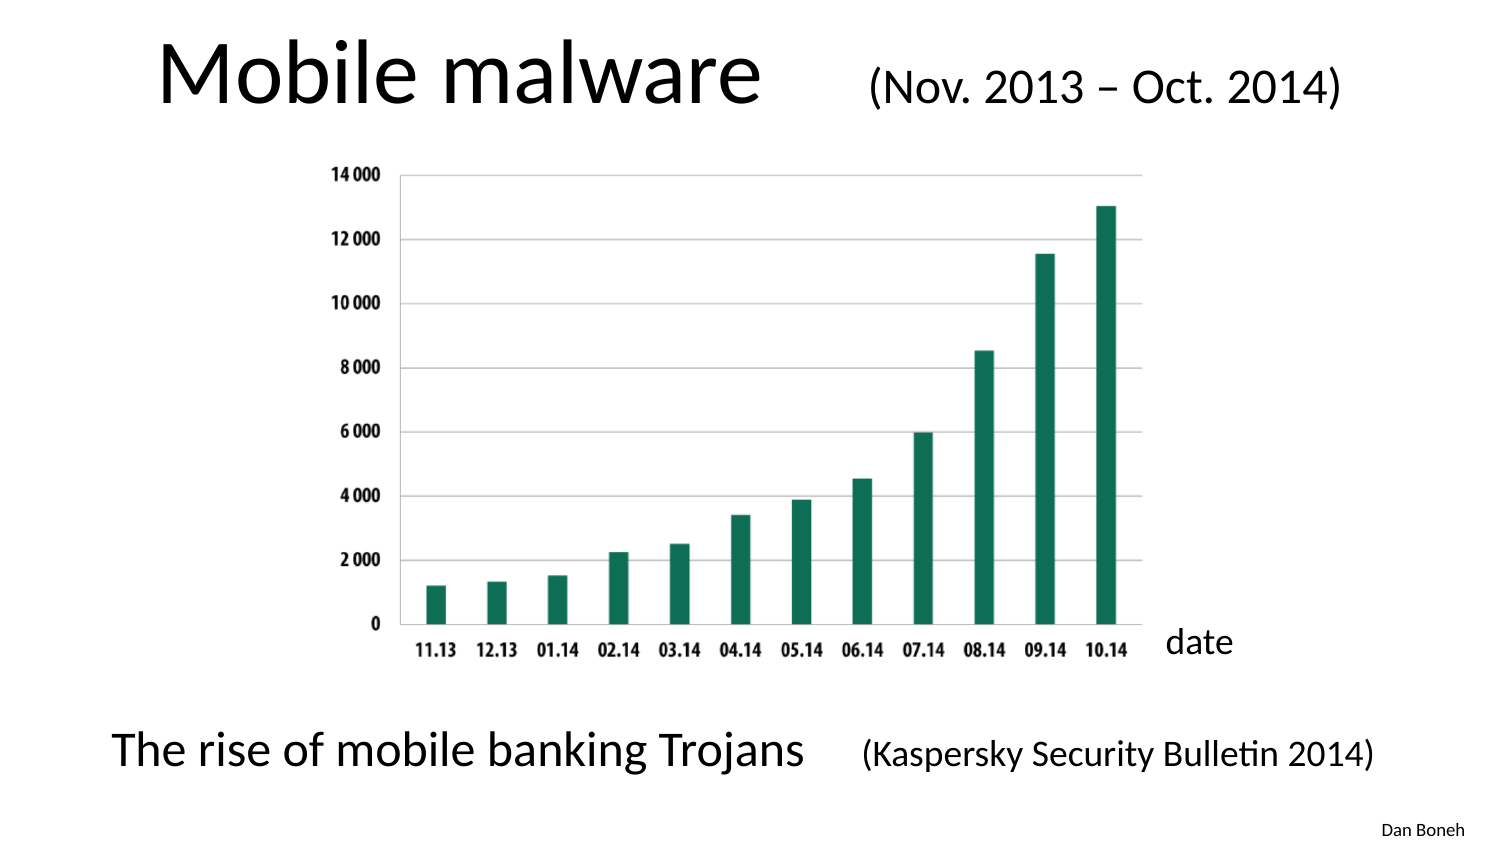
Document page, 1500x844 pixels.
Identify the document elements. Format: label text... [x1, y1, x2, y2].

picture [312, 156, 1167, 673]
text_box date [1171, 609, 1249, 670]
text_box The rise of mobile banking Trojans (Kaspersky Security Bulletin 2014) [96, 709, 1416, 785]
title Mobile malware (Nov. 2013 – Oct. 2014) [75, 0, 1425, 138]
